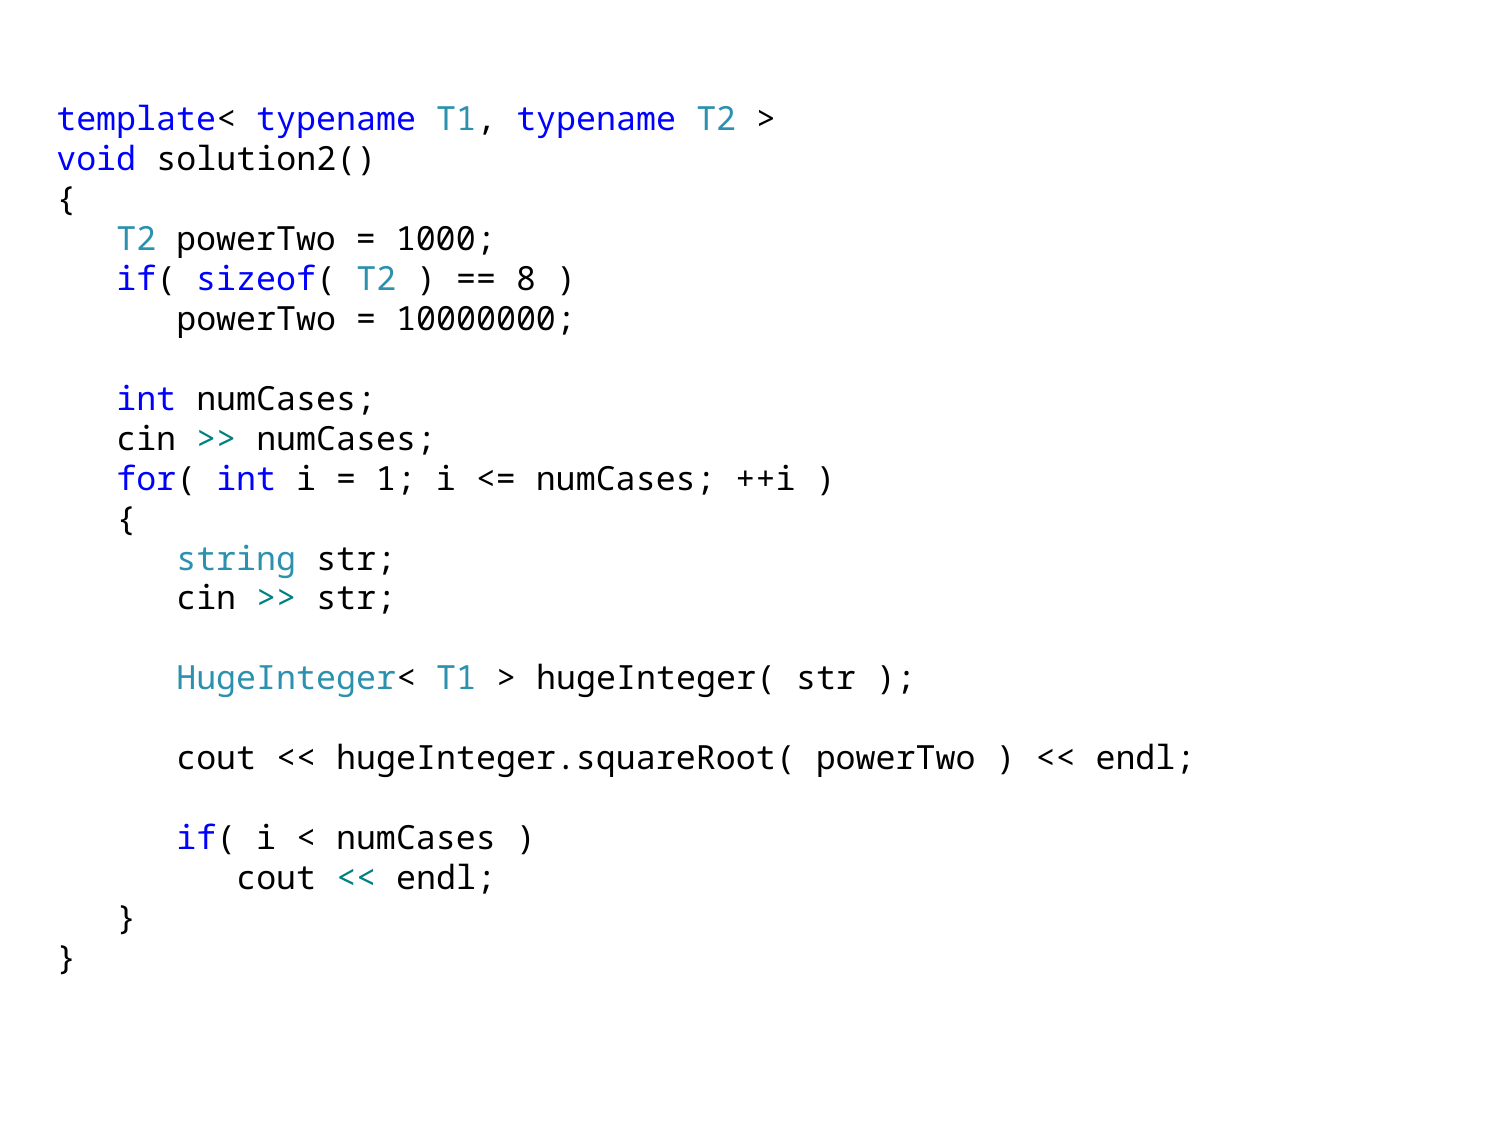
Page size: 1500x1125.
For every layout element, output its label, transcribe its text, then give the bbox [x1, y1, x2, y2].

list template< typename T1, typename T2 > void solution2() { T2 powerTwo = 1000; if( sizeof( T2 ) == 8 ) powerTwo = 10000000; int numCases; cin >> numCases; for( int i = 1; i <= numCases; ++i ) { string str; cin >> str; HugeInteger< T1 > hugeInteger( str ); cout << hugeInteger.squareRoot( powerTwo ) << endl; if( i < numCases ) cout << endl; } } [41, 89, 1459, 1036]
